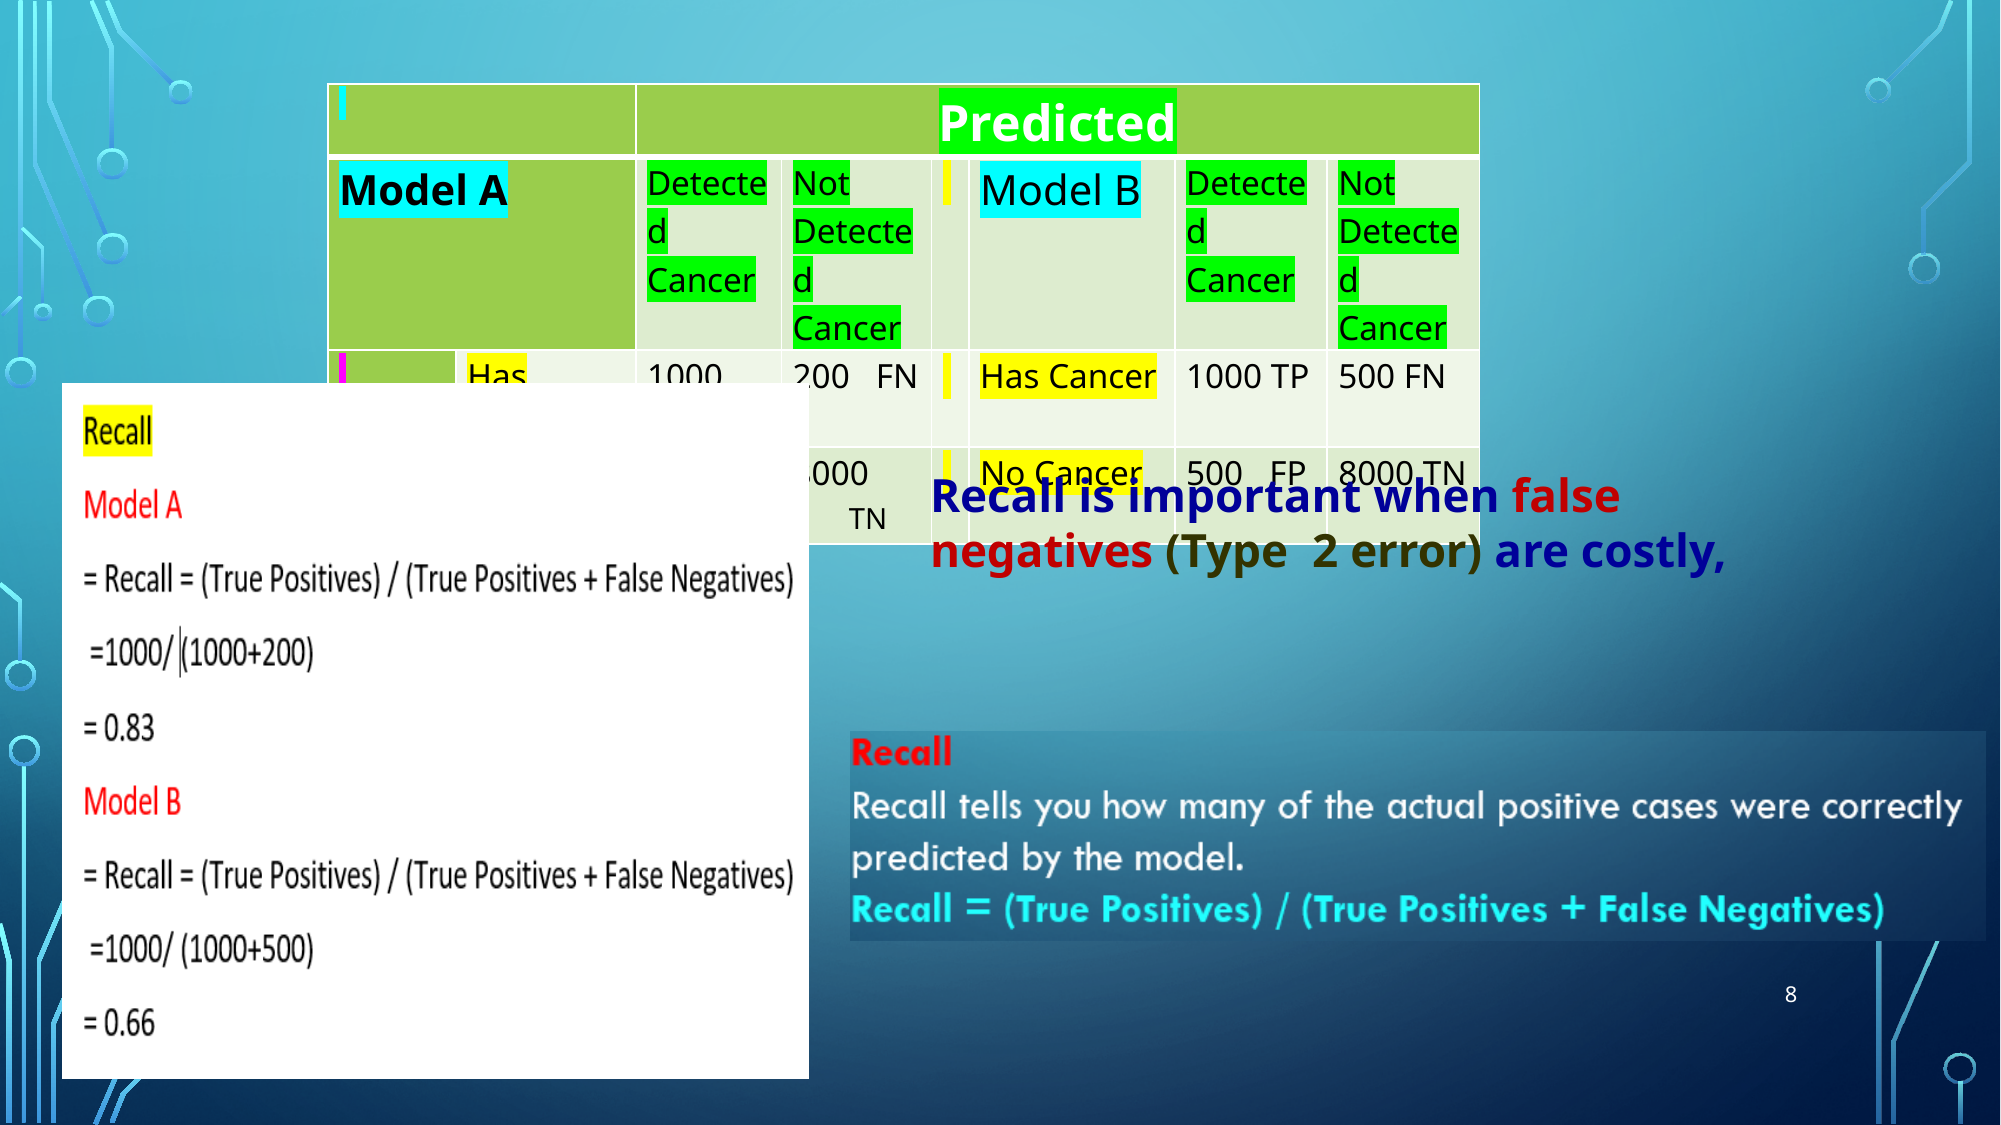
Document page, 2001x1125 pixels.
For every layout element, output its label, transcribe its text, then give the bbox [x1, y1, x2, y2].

table_cell 1000 TP [637, 351, 781, 383]
table_cell Model A [329, 160, 635, 349]
slide_number 8 [1685, 965, 1813, 1025]
table_cell TN [809, 448, 931, 543]
table_cell FN [782, 351, 931, 446]
table_cell [932, 448, 968, 458]
table_cell Model B [970, 160, 1174, 349]
table_cell Has Cancer [457, 351, 635, 383]
table_cell [932, 351, 968, 446]
table_cell 1000 TP [1176, 351, 1326, 446]
table_cell [932, 160, 968, 349]
table_cell 500 FN [1328, 351, 1479, 446]
picture [62, 383, 809, 1079]
table_cell Has Cancer [970, 351, 1174, 446]
table_cell Detected Cancer [637, 160, 781, 349]
table_cell Actual [329, 351, 455, 383]
picture [850, 730, 1986, 941]
table_header [329, 85, 635, 154]
table_cell No Cancer [970, 448, 1174, 458]
table_cell Detected Cancer [1176, 160, 1326, 349]
table_cell Not Detected Cancer [782, 160, 931, 349]
text_box Recall is important when false negatives (Type 2 error) are costly, [915, 458, 1847, 584]
table_header Predicted [637, 85, 1479, 154]
table_cell Not Detected Cancer [1328, 160, 1479, 349]
table_cell 8000 TN [1328, 448, 1479, 458]
table_cell 500 FP [1176, 448, 1326, 458]
